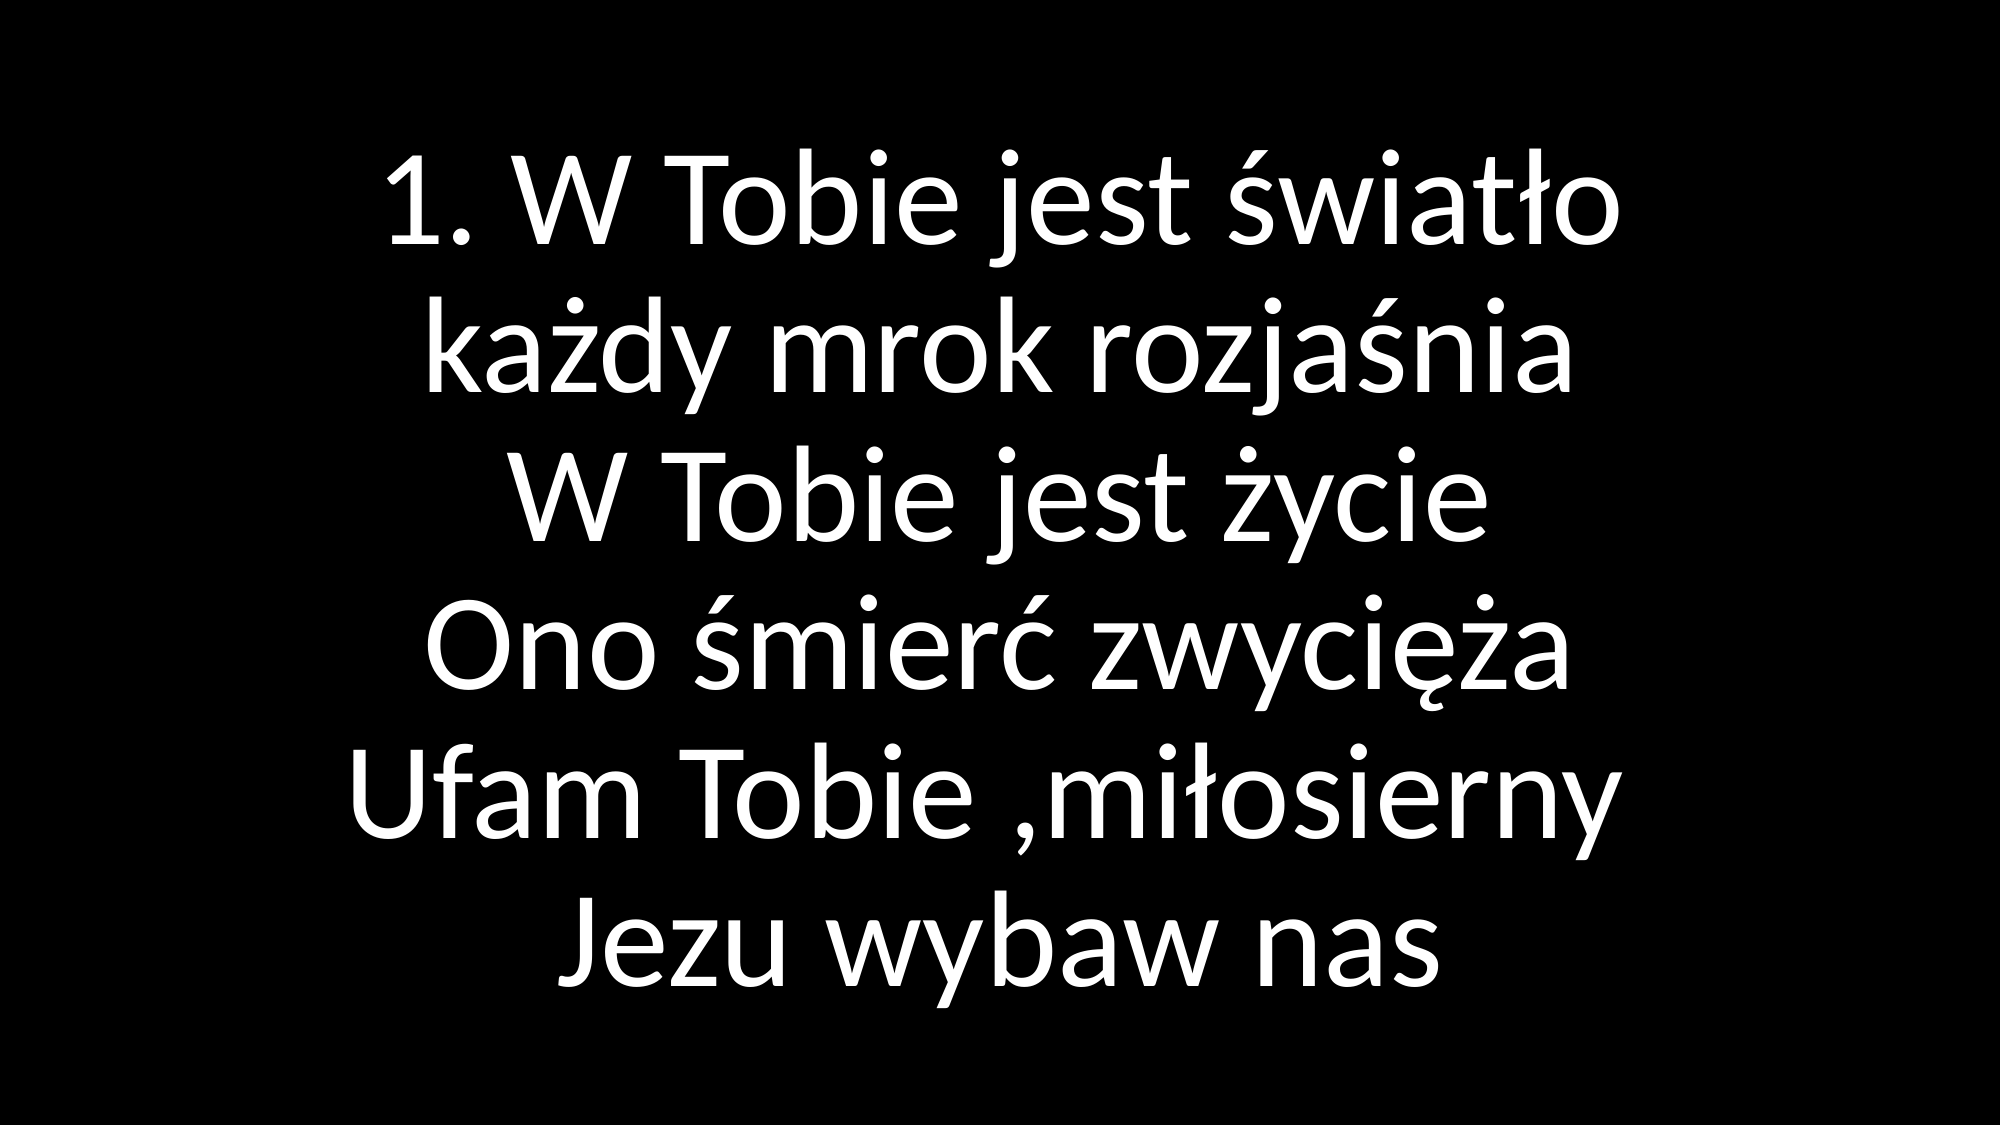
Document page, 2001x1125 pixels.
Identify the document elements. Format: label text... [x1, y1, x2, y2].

title 1. W Tobie jest światło każdy mrok rozjaśnia W Tobie jest życie Ono śmierć zwycięża Ufam Tobie ,miłosierny Jezu wybaw nas [0, 8, 2000, 1125]
